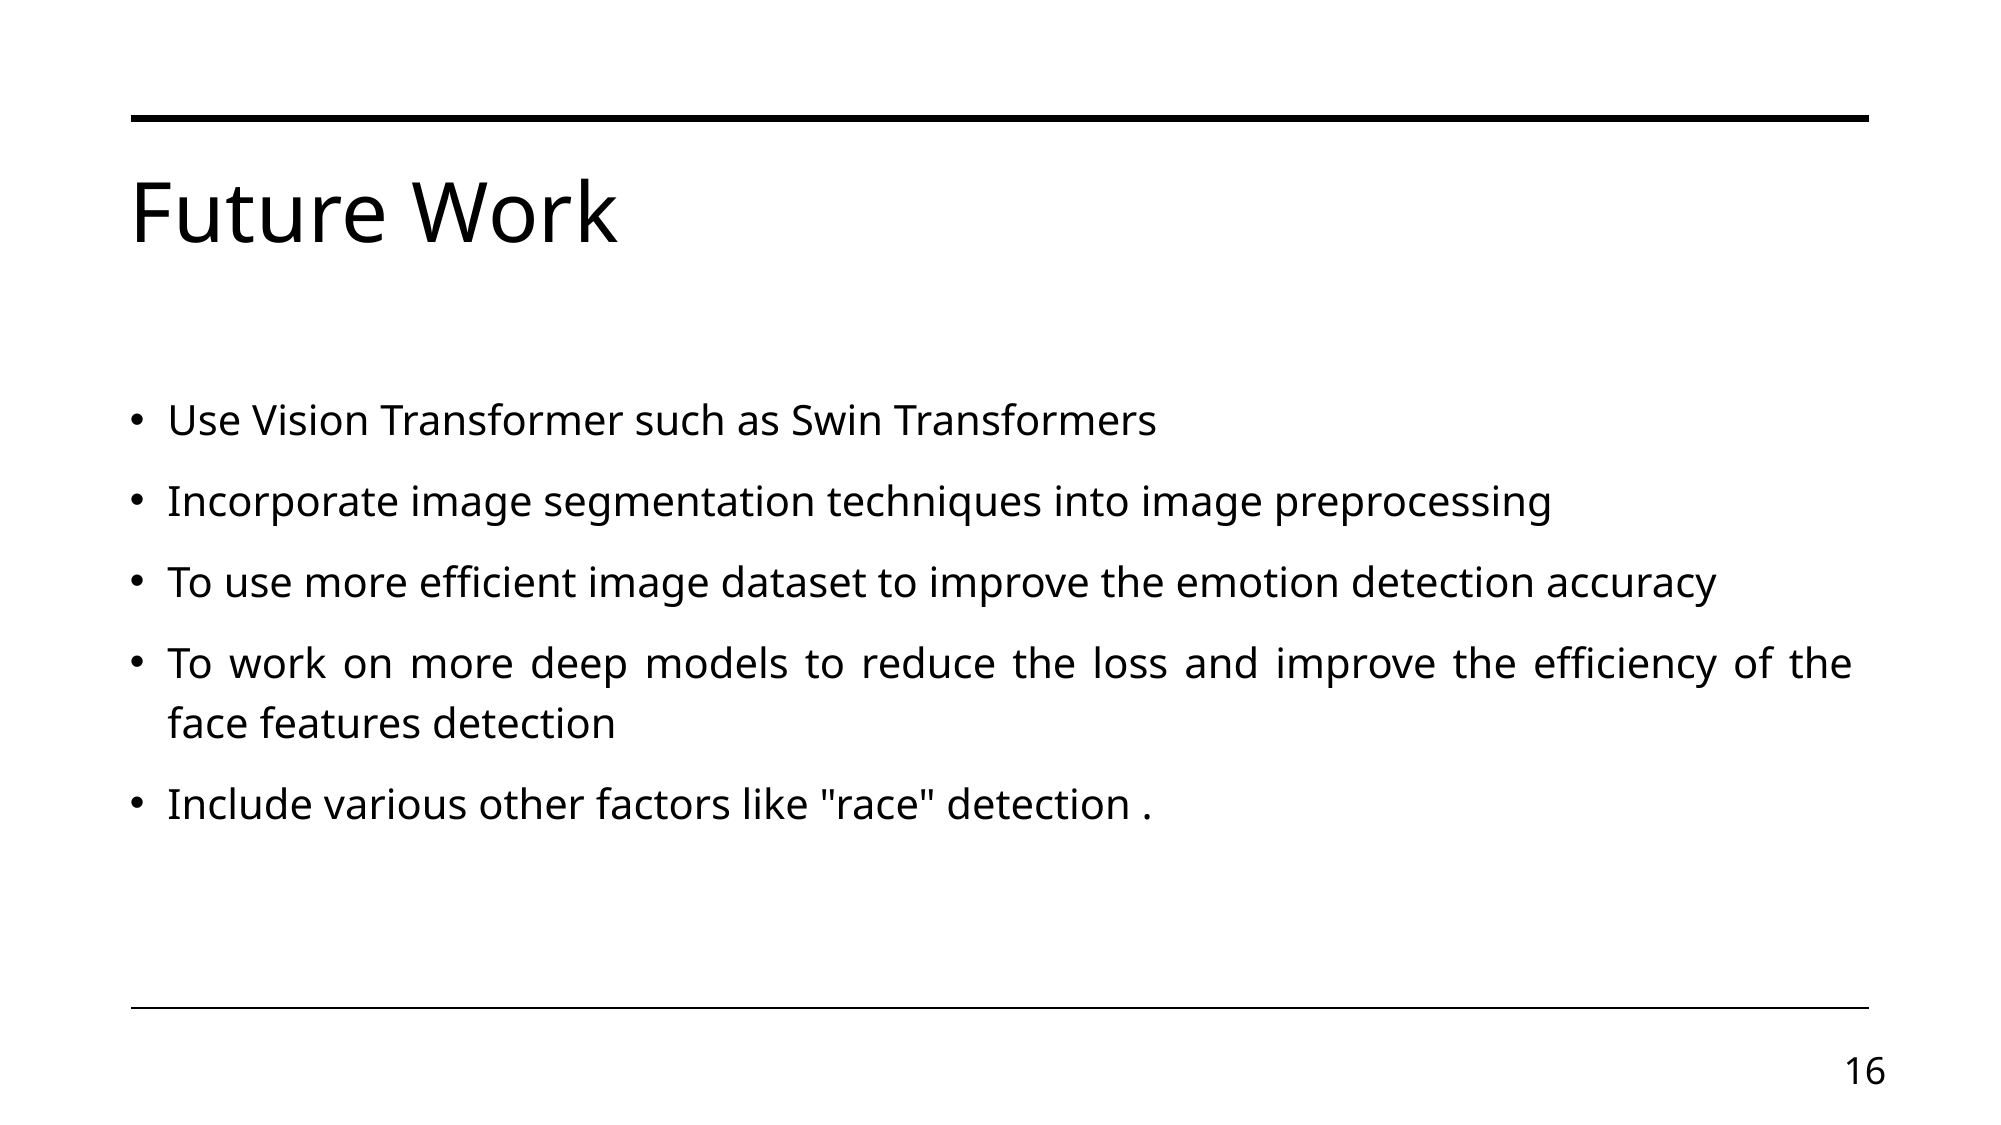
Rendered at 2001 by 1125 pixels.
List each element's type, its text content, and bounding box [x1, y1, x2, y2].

list Use Vision Transformer such as Swin Transformers Incorporate image segmentation techniques into image preprocessing To use more efficient image dataset to improve the emotion detection accuracy To work on more deep models to reduce the loss and improve the efficiency of the face features detection Include various other factors like "race" detection . [114, 376, 1869, 973]
title Future Work [114, 151, 1869, 376]
slide_number 16 [1791, 1042, 1902, 1103]
